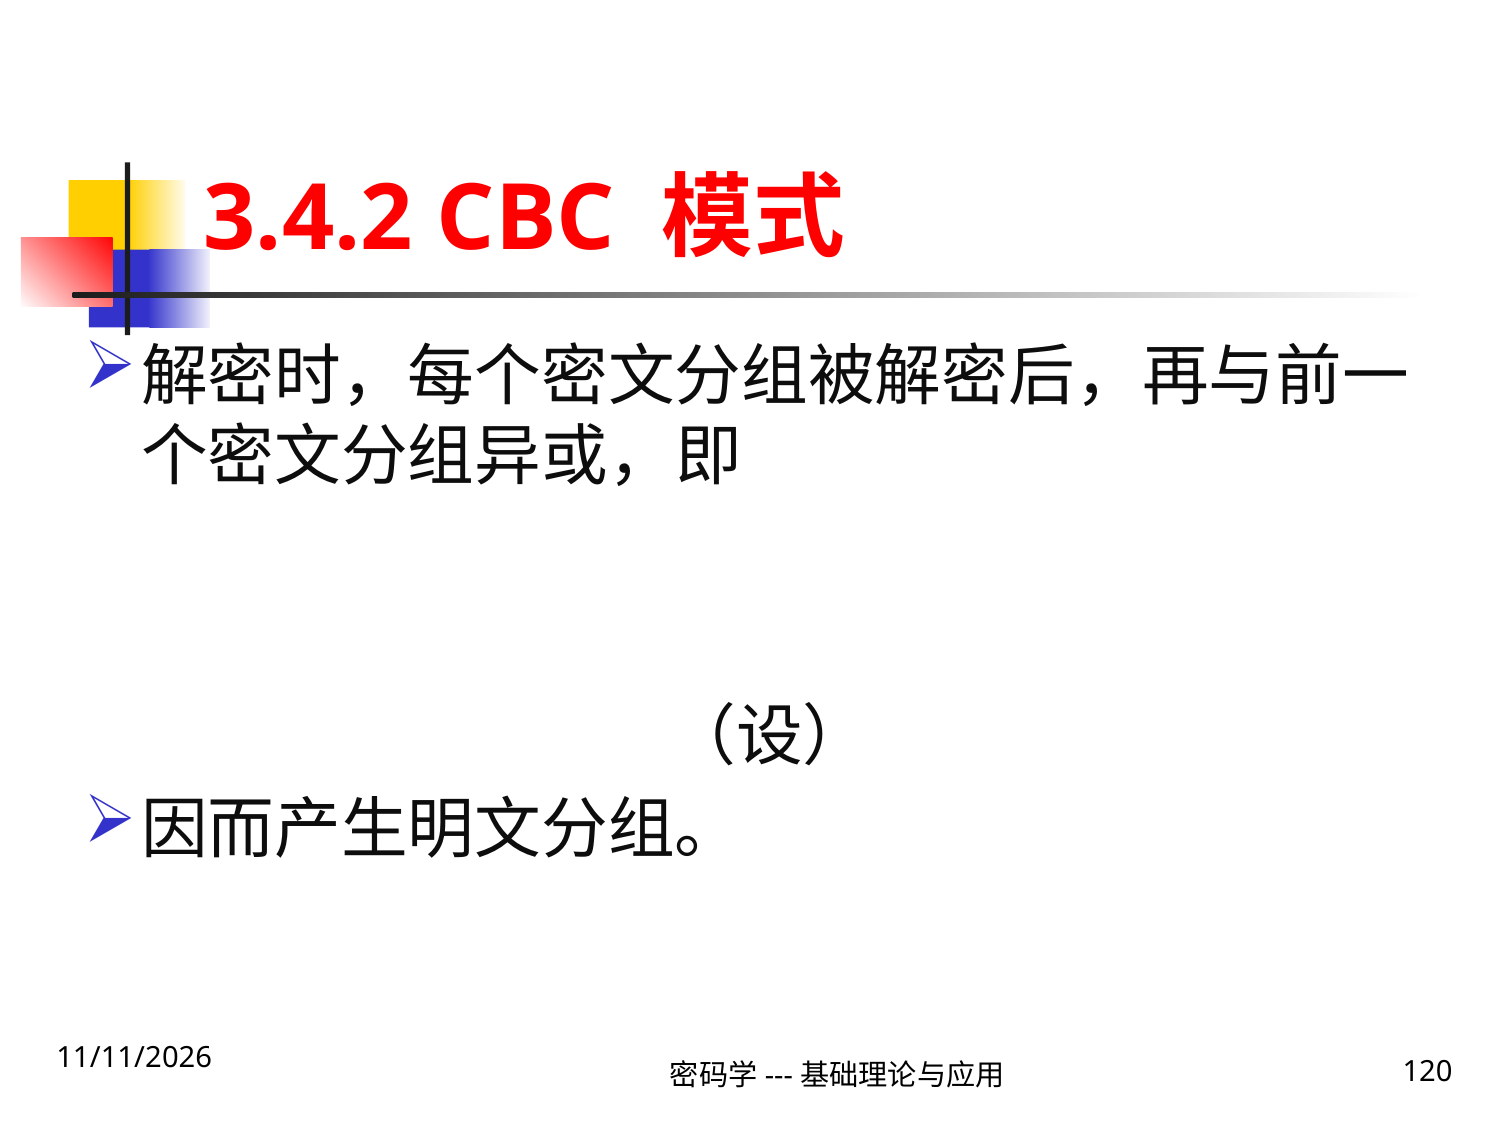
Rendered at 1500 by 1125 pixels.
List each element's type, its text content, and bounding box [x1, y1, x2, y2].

slide_number 120 [1154, 1023, 1468, 1100]
slide_number 2020\1\23 Thursday [41, 1019, 463, 1096]
title 3.4.2 CBC 模式 [188, 34, 1468, 276]
footer 密码学---基础理论与应用 [599, 1023, 1076, 1100]
